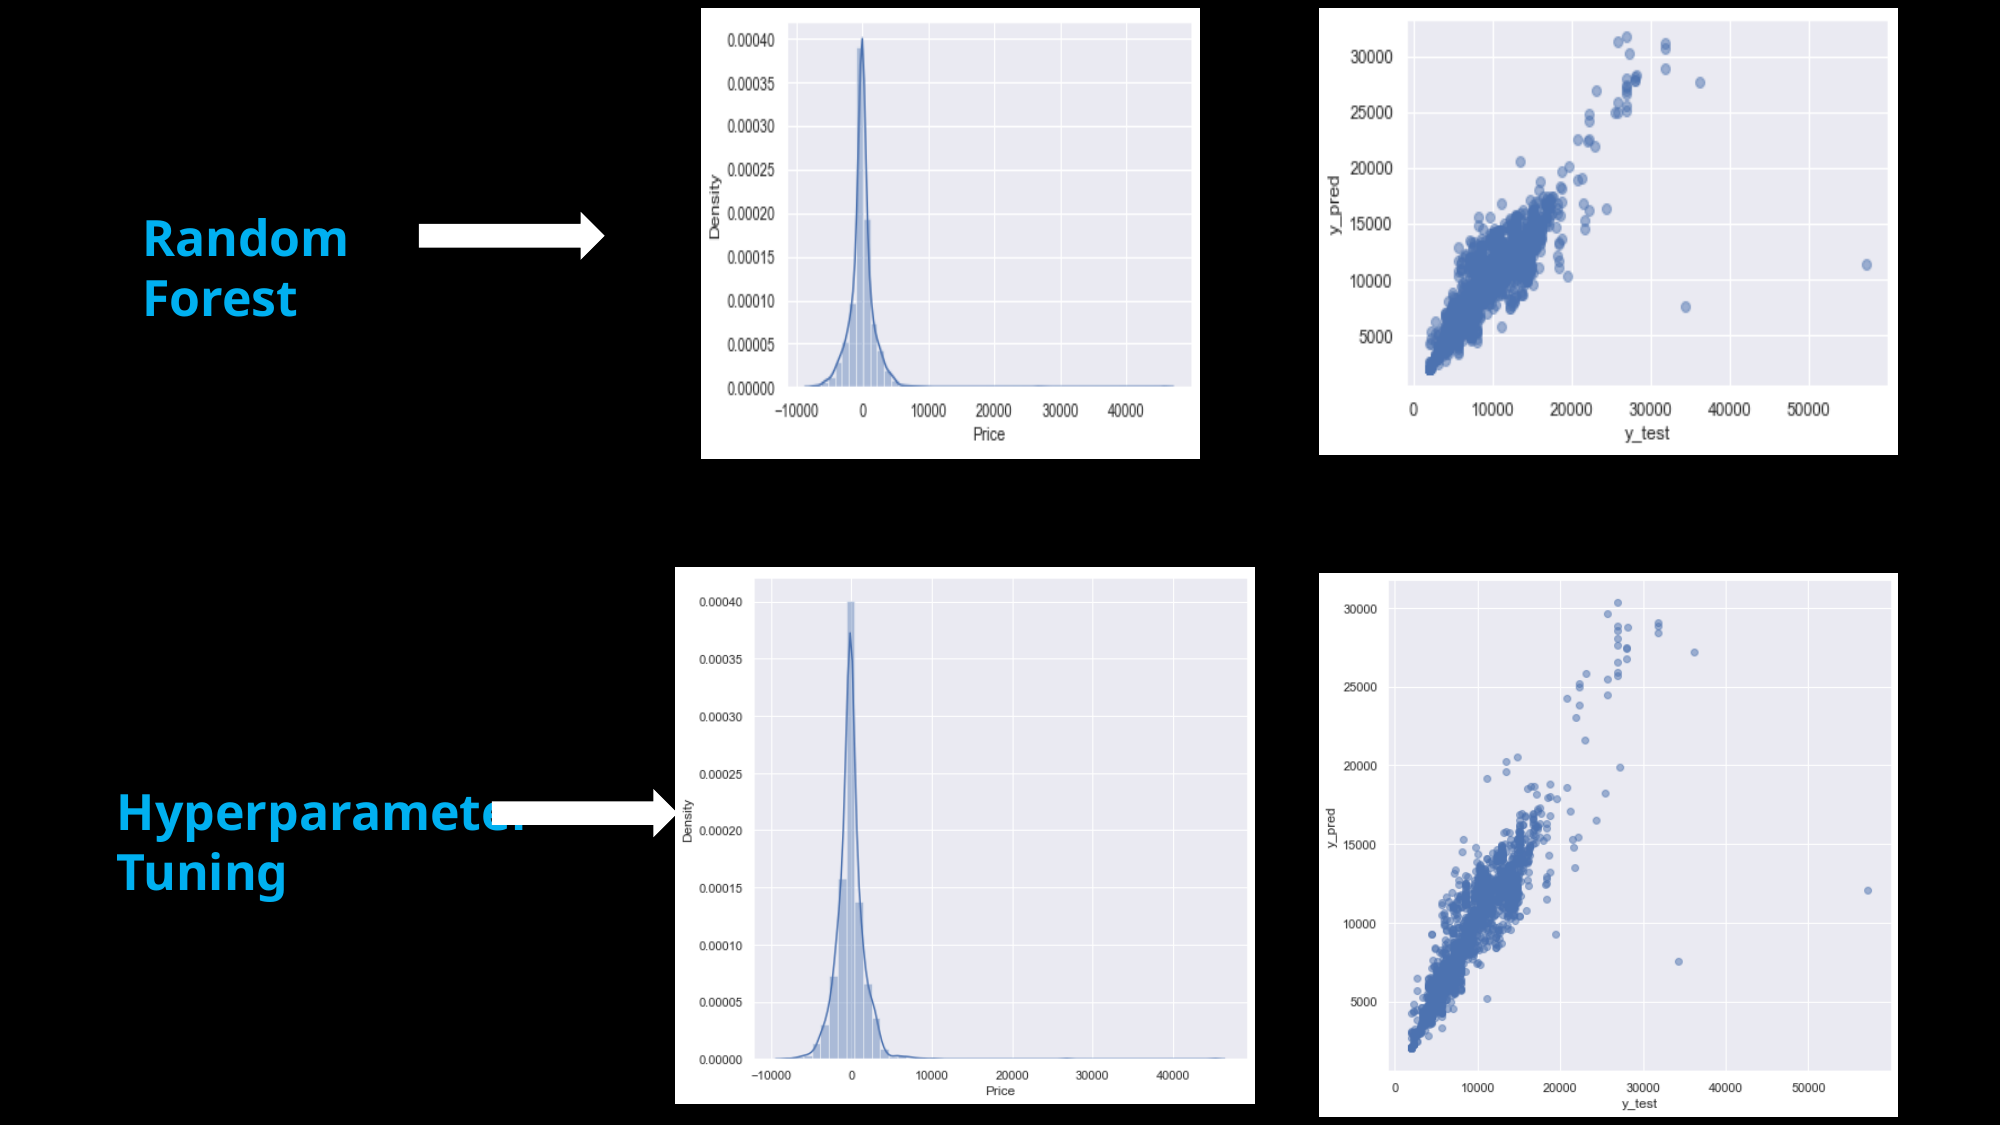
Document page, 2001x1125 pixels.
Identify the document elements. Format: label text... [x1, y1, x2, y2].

picture [1319, 573, 1898, 1117]
picture [1319, 8, 1898, 455]
text_box Random Forest [127, 199, 483, 335]
picture [675, 567, 1255, 1104]
text_box [418, 211, 605, 260]
picture [701, 8, 1200, 459]
text_box Hyperparameter Tuning [102, 772, 571, 908]
text_box [491, 789, 675, 838]
